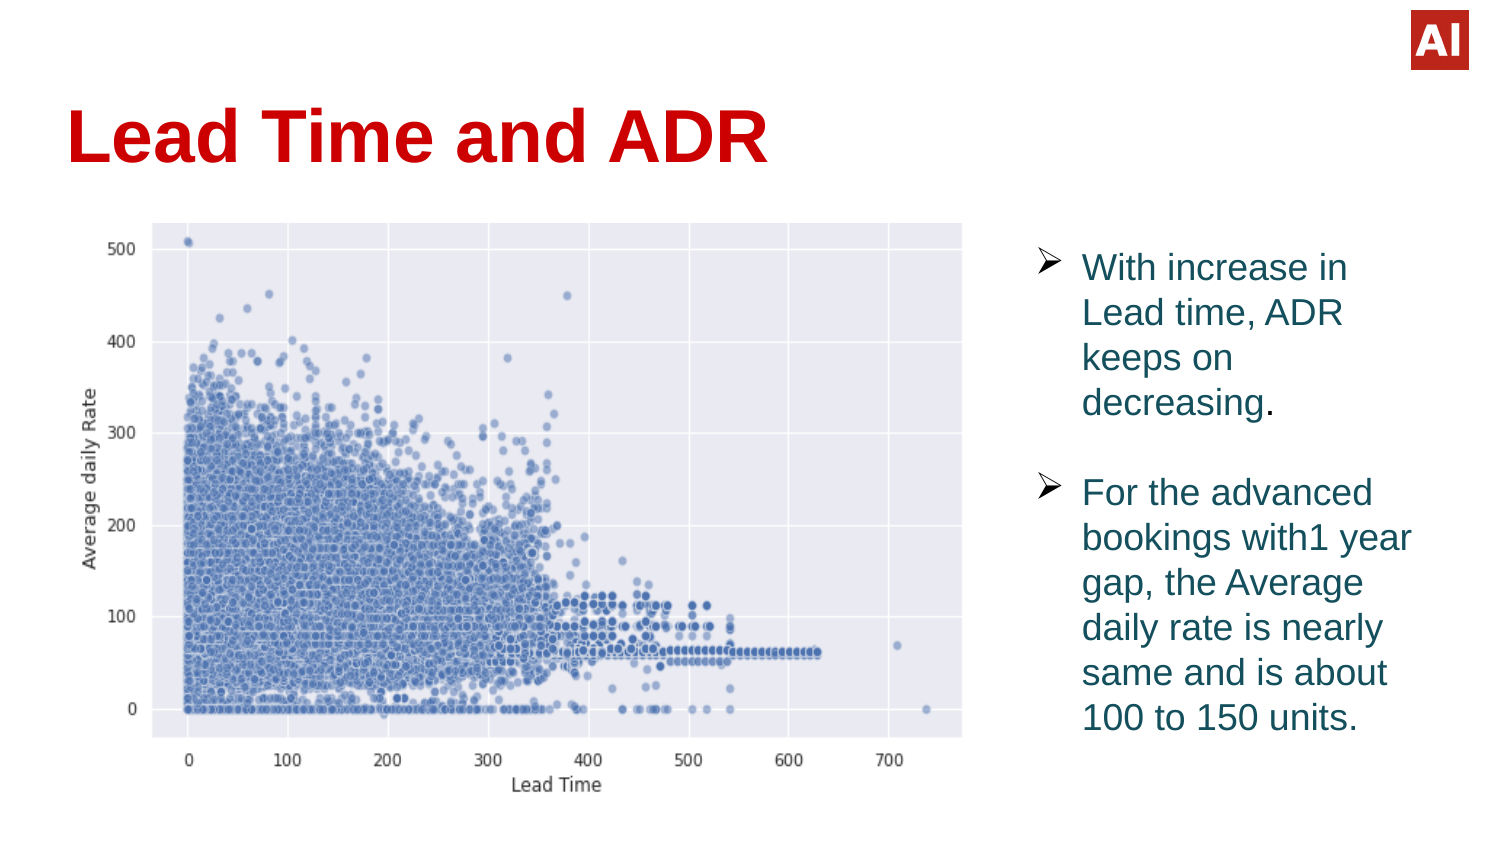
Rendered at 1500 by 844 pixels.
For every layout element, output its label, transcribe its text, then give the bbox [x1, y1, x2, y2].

title Lead Time and ADR [51, 72, 1449, 167]
picture [1411, 10, 1469, 70]
picture [20, 222, 965, 824]
text_box With increase in Lead time, ADR keeps on decreasing. For the advanced bookings with1 year gap, the Average daily rate is nearly same and is about 100 to 150 units. [1020, 235, 1434, 746]
